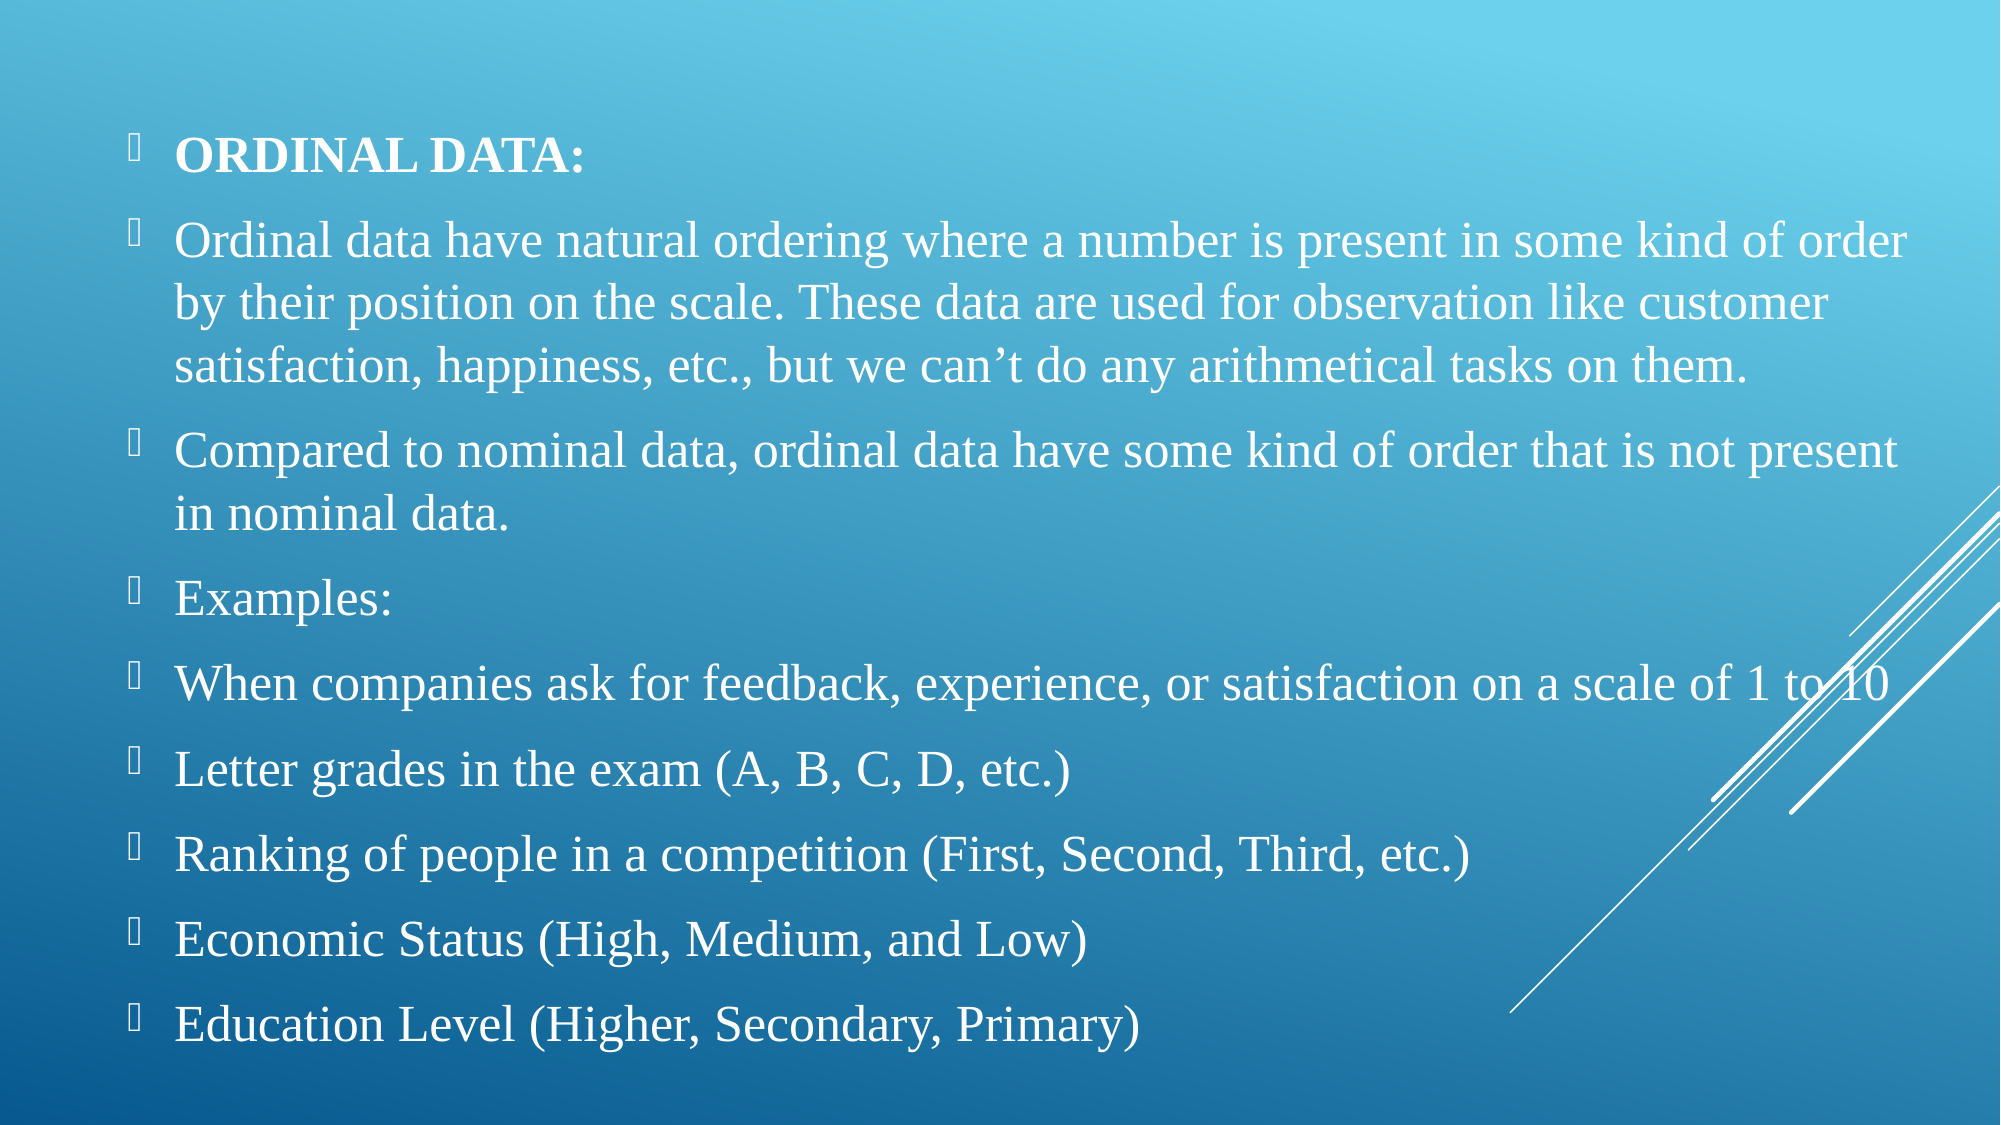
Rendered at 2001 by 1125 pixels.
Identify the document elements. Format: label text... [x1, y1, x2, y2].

list ORDINAL DATA: Ordinal data have natural ordering where a number is present in some kind of order by their position on the scale. These data are used for observation like customer satisfaction, happiness, etc., but we can’t do any arithmetical tasks on them. Compared to nominal data, ordinal data have some kind of order that is not present in nominal data. Examples: When companies ask for feedback, experience, or satisfaction on a scale of 1 to 10 Letter grades in the exam (A, B, C, D, etc.) Ranking of people in a competition (First, Second, Third, etc.) Economic Status (High, Medium, and Low) Education Level (Higher, Secondary, Primary) [112, 112, 1950, 1069]
